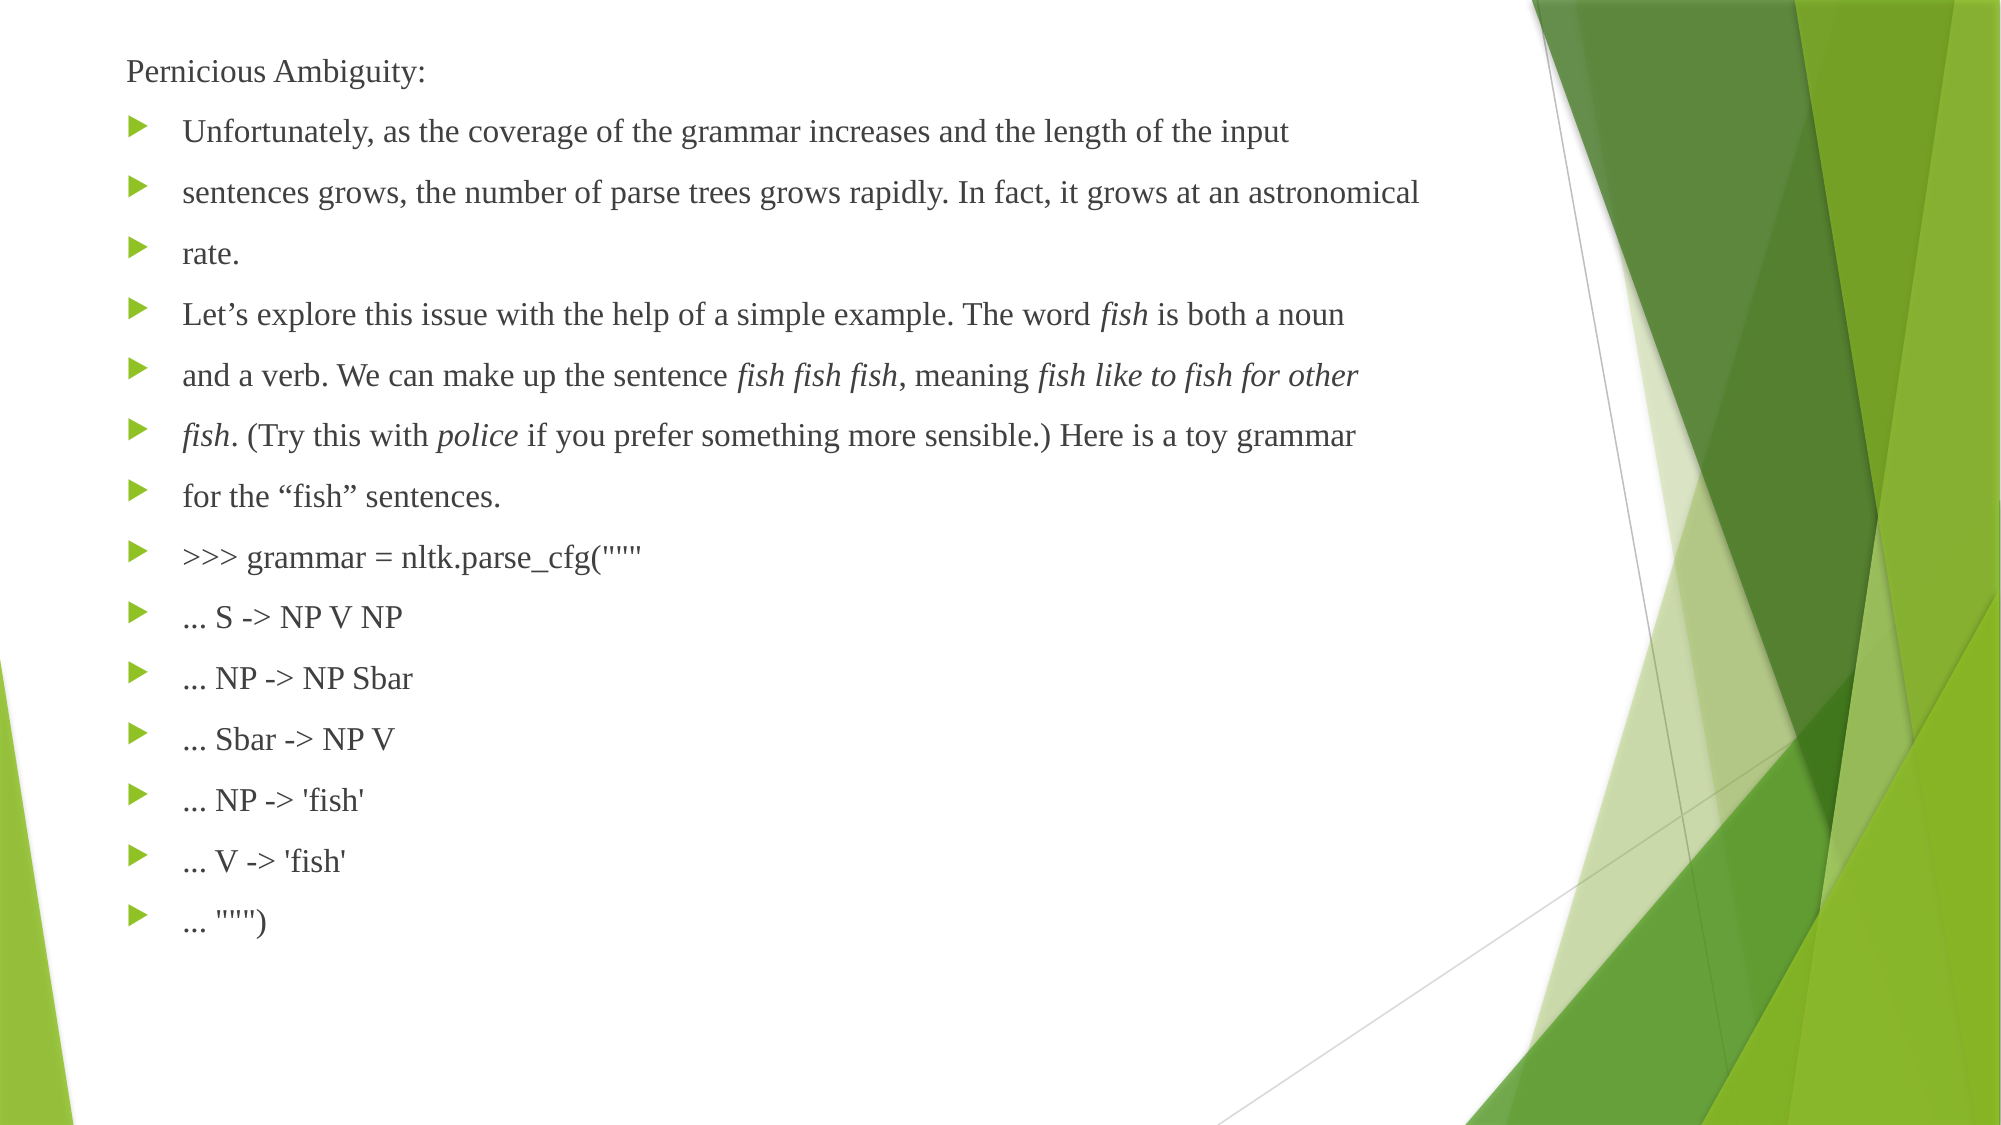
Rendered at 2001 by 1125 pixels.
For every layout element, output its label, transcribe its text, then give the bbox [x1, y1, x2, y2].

list Pernicious Ambiguity: Unfortunately, as the coverage of the grammar increases and the length of the input sentences grows, the number of parse trees grows rapidly. In fact, it grows at an astronomical rate. Let’s explore this issue with the help of a simple example. The word fish is both a noun and a verb. We can make up the sentence fish fish fish, meaning fish like to fish for other fish. (Try this with police if you prefer something more sensible.) Here is a toy grammar for the “fish” sentences. >>> grammar = nltk.parse_cfg(""" ... S -> NP V NP ... NP -> NP Sbar ... Sbar -> NP V ... NP -> 'fish' ... V -> 'fish' ... """) [111, 41, 1522, 992]
